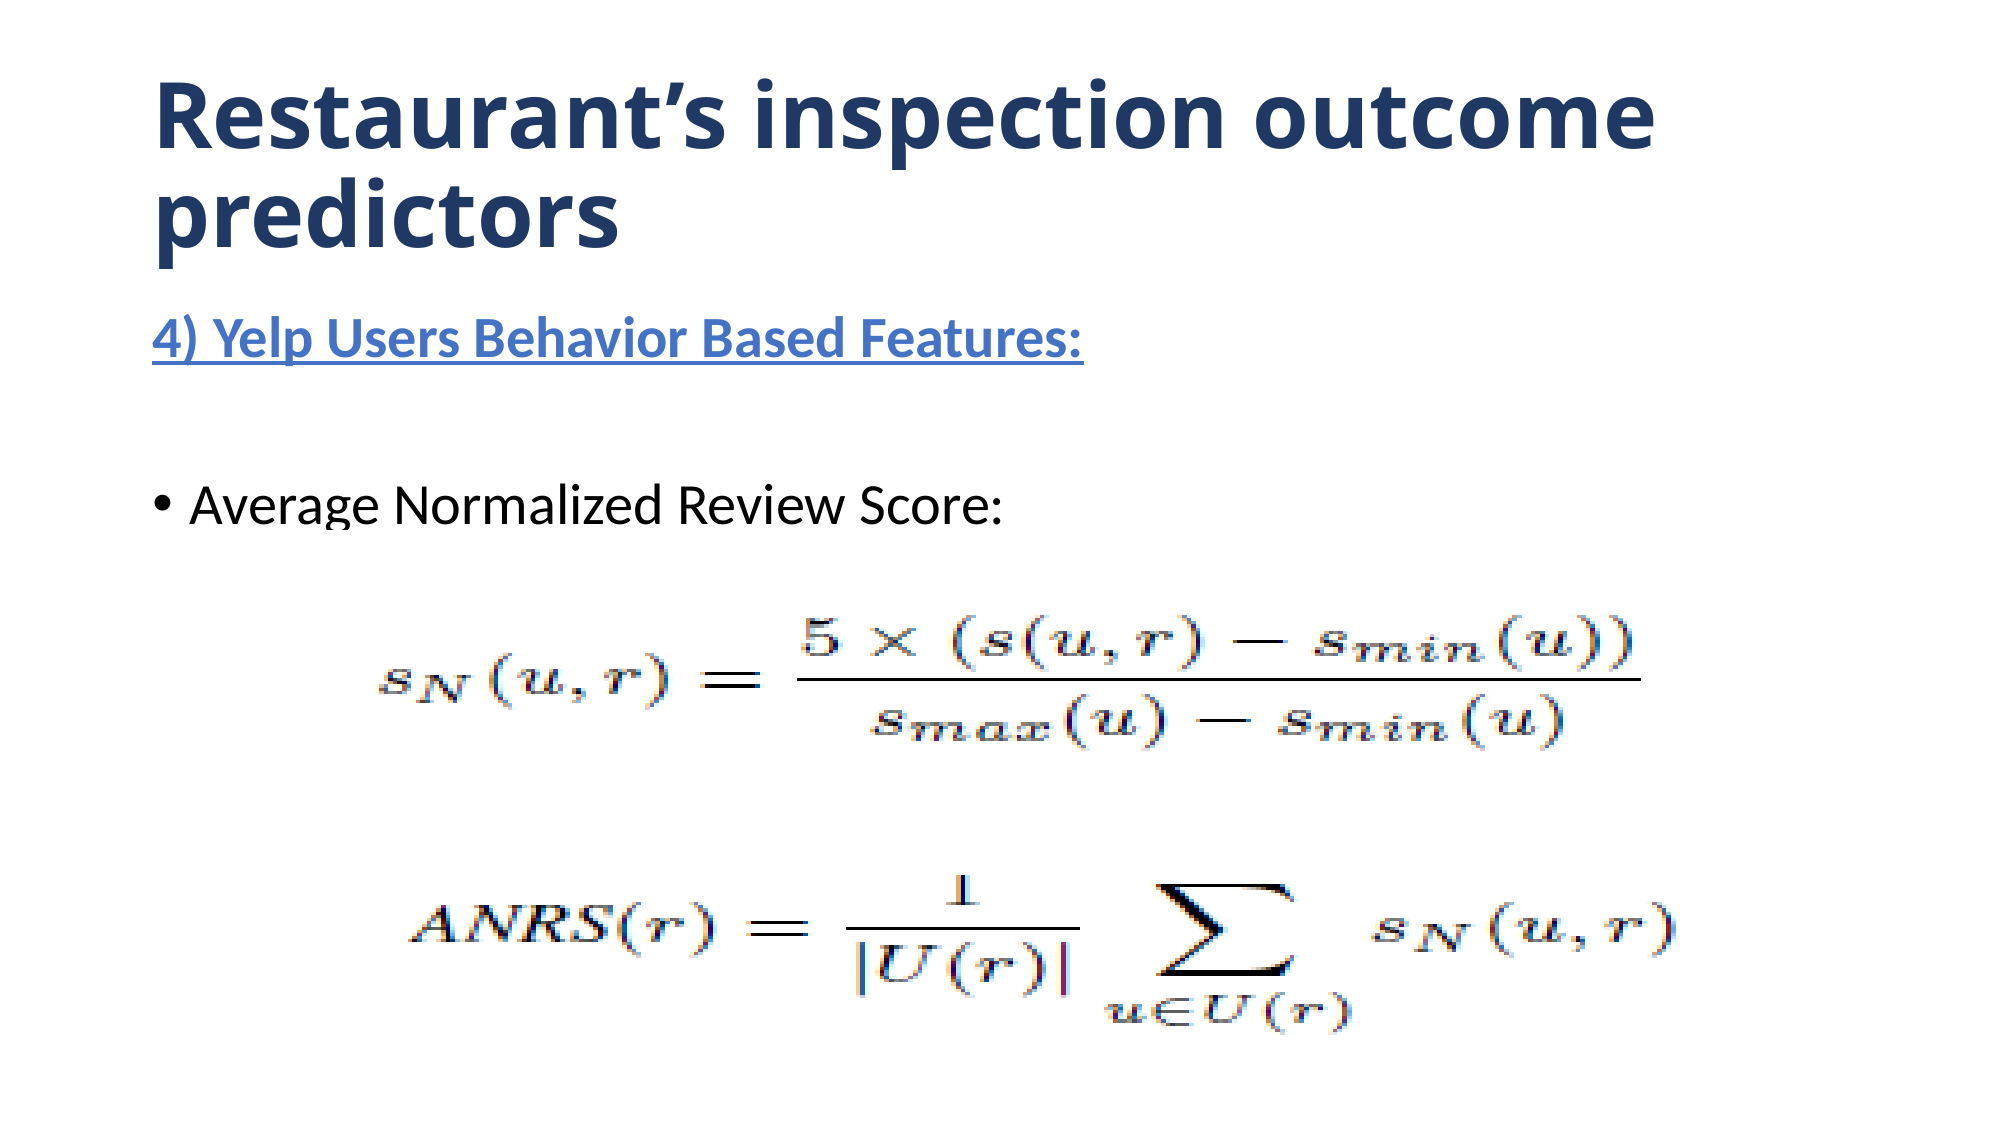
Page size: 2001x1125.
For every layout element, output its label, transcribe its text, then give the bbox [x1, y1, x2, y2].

list 4) Yelp Users Behavior Based Features: Average Normalized Review Score: [137, 299, 1863, 1014]
picture [297, 530, 1724, 783]
title Restaurant’s inspection outcome predictors [137, 59, 1863, 278]
picture [408, 875, 1724, 1060]
